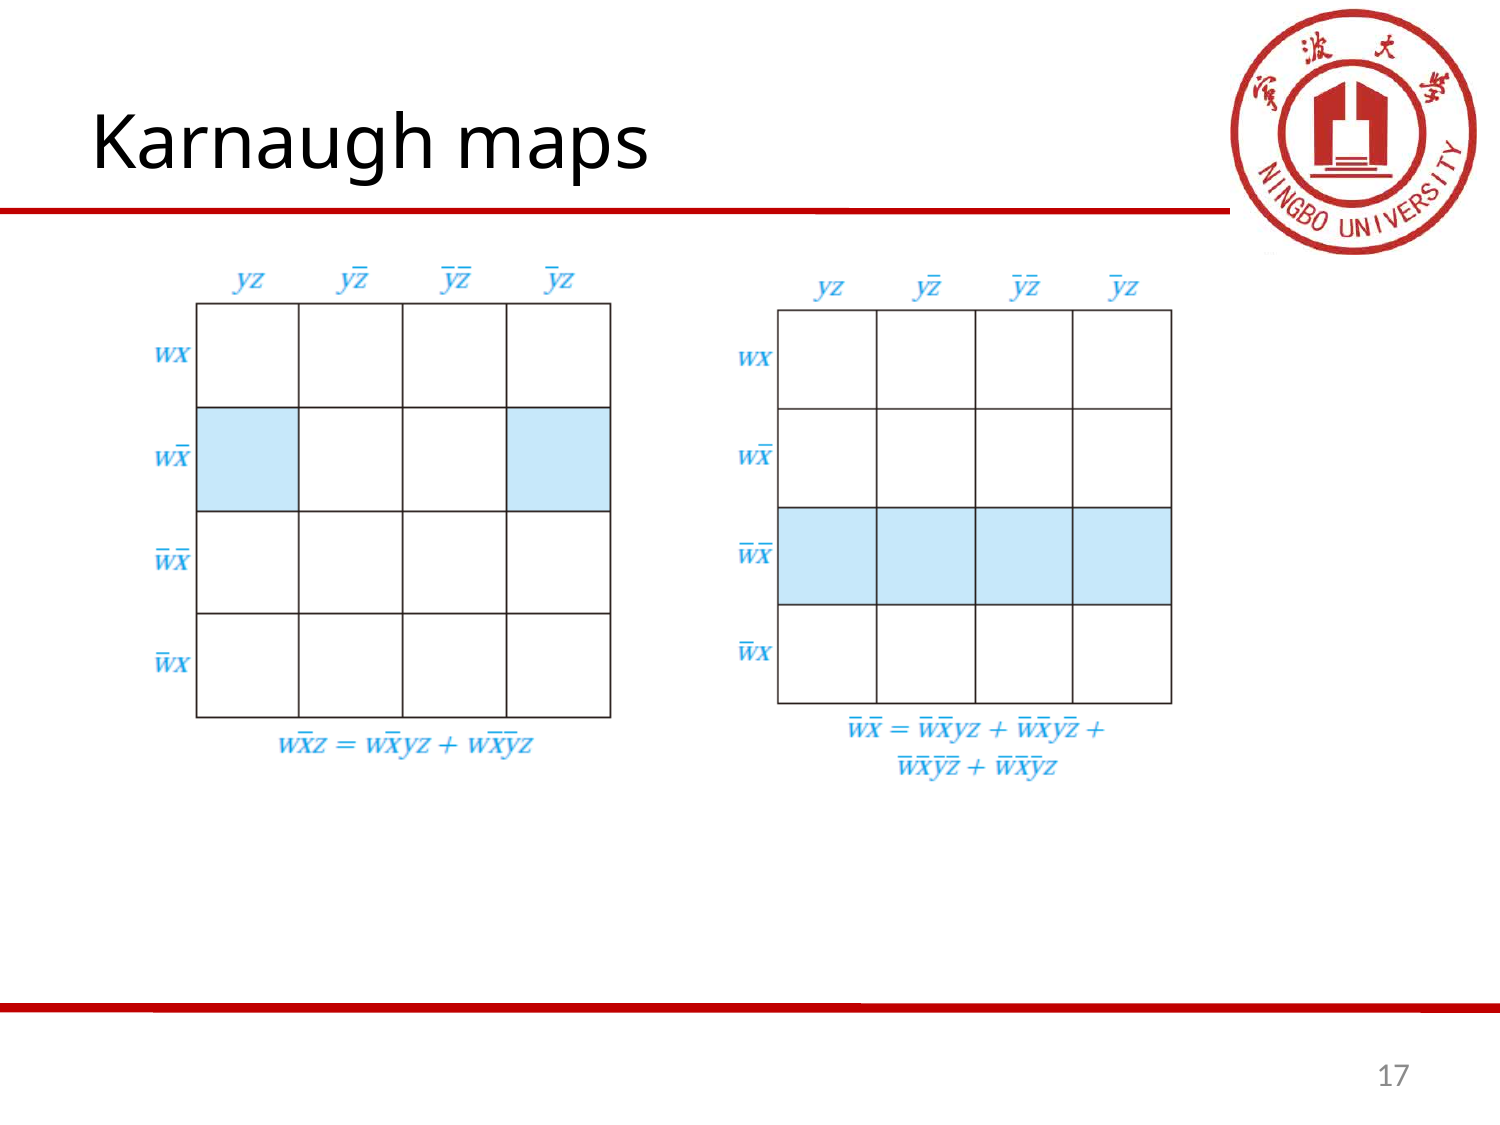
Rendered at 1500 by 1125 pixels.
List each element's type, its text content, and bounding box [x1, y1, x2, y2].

slide_number 17 [1074, 1042, 1425, 1103]
picture [721, 269, 1196, 786]
title Karnaugh maps [75, 45, 1425, 233]
picture [1230, 8, 1477, 255]
picture [140, 257, 633, 774]
